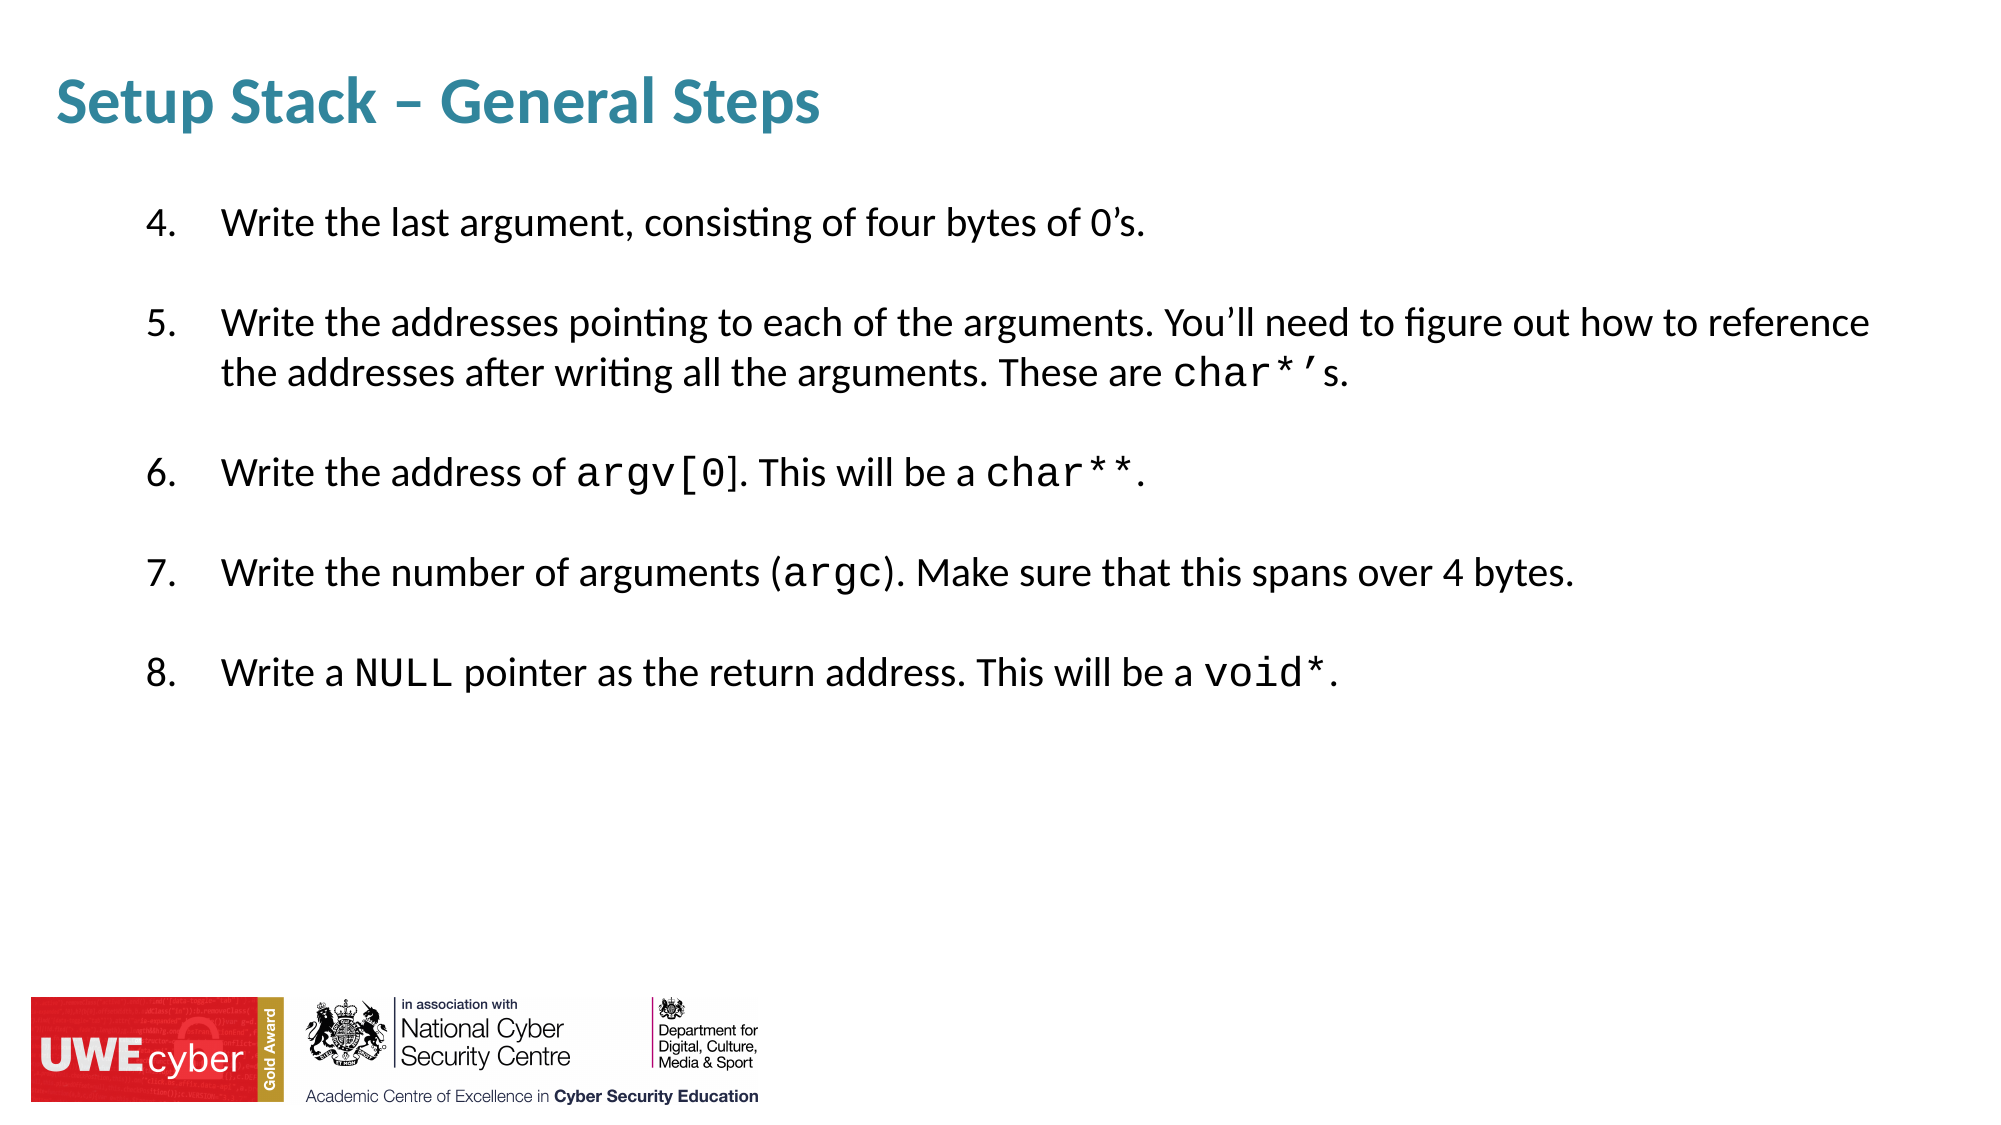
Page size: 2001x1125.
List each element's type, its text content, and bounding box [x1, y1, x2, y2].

picture [31, 997, 758, 1105]
text_box Write the last argument, consisting of four bytes of 0’s. Write the addresses pointing to each of the arguments. You’ll need to figure out how to reference the addresses after writing all the arguments. These are char*’s. Write the address of argv[0]. This will be a char**. Write the number of arguments (argc). Make sure that this spans over 4 bytes. Write a NULL pointer as the return address. This will be a void*. [56, 186, 1911, 752]
text_box Setup Stack – General Steps [56, 49, 2000, 130]
